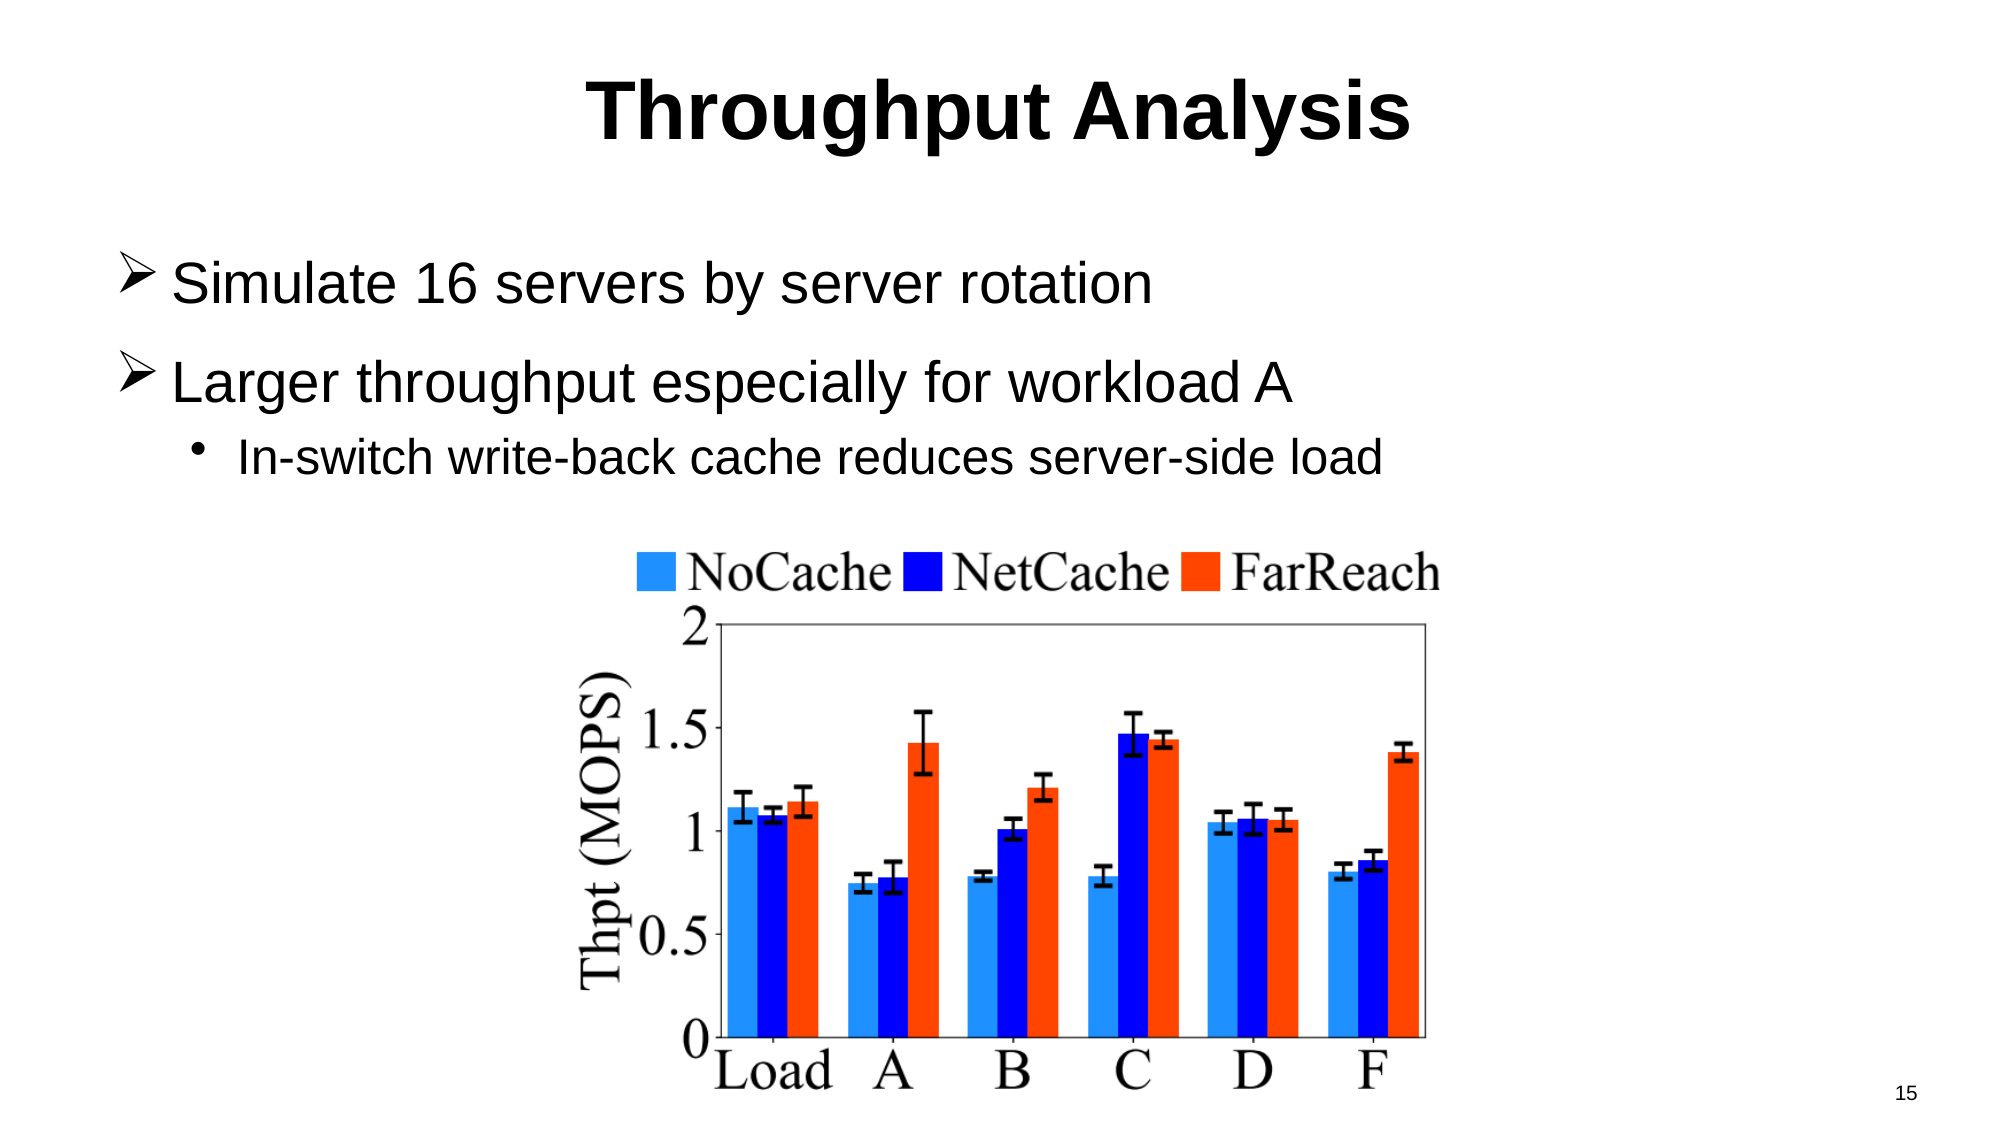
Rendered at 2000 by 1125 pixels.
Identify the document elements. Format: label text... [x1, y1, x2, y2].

list Simulate 16 servers by server rotation Larger throughput especially for workload A In-switch write-back cache reduces server-side load [99, 237, 1933, 1005]
slide_number 15 [1466, 1072, 1933, 1125]
picture [559, 512, 1440, 1118]
title Throughput Analysis [99, 12, 1900, 200]
